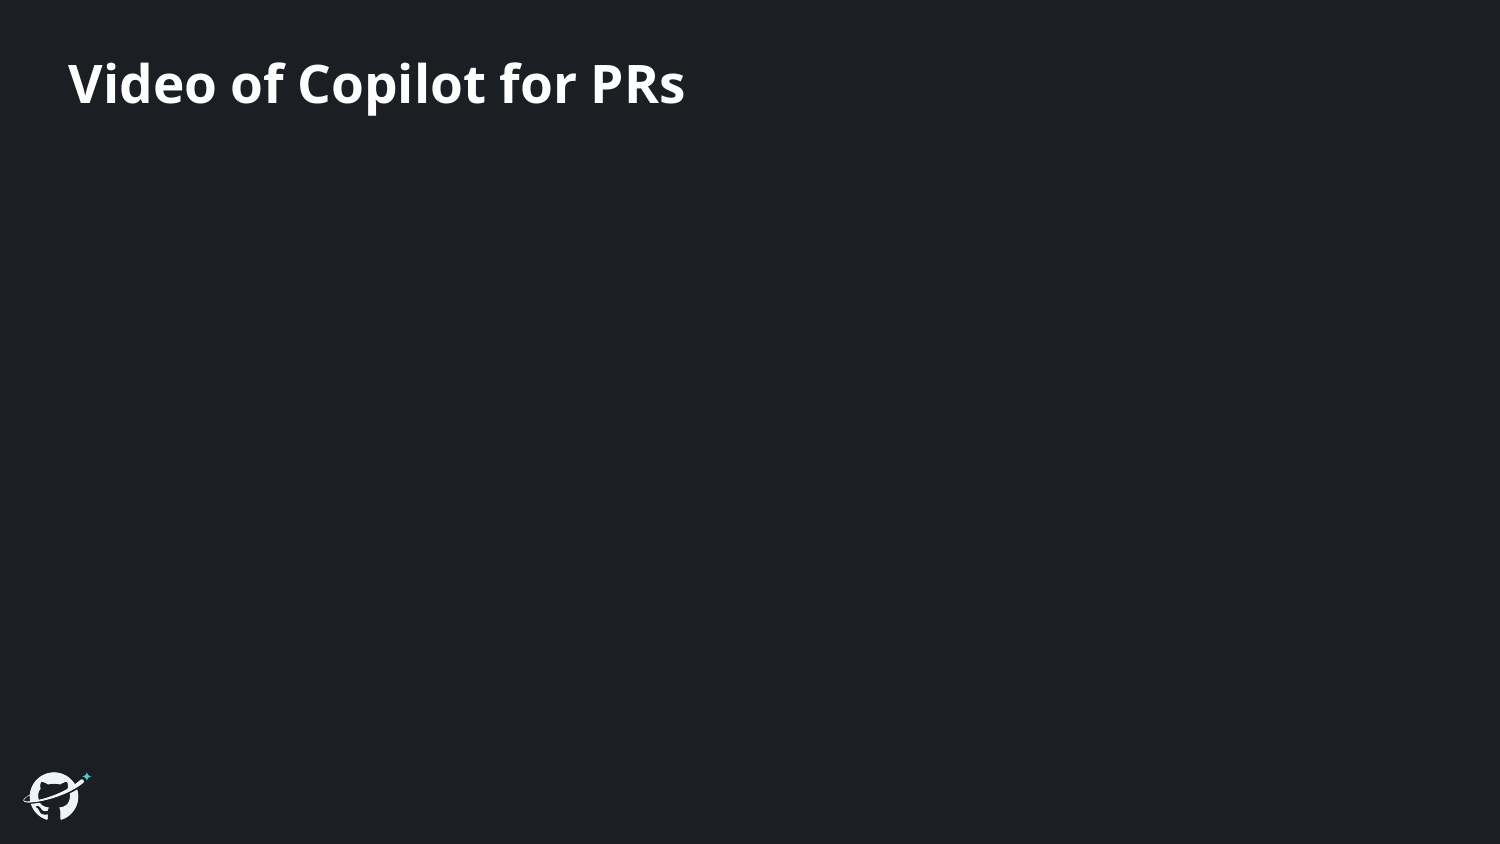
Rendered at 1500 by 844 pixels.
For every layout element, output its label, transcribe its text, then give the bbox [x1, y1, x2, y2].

title Video of Copilot for PRs [53, 35, 1355, 130]
picture [6, 748, 102, 844]
